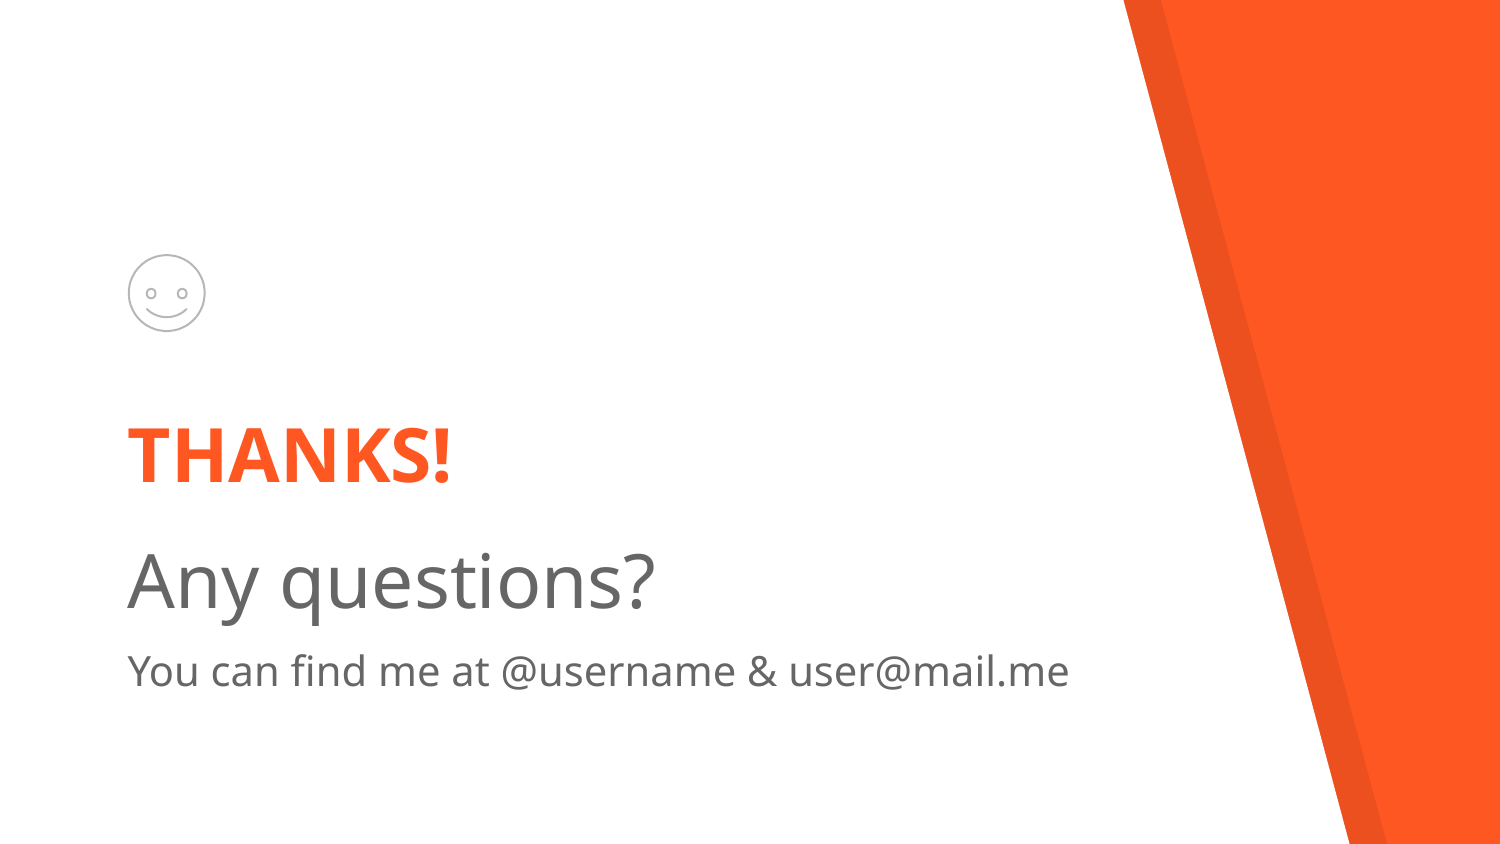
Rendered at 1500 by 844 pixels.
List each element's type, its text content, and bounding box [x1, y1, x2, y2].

title THANKS! [112, 322, 856, 513]
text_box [128, 254, 205, 332]
subtitle Any questions? [112, 519, 856, 629]
list You can find me at @username & user@mail.me [112, 629, 1192, 795]
